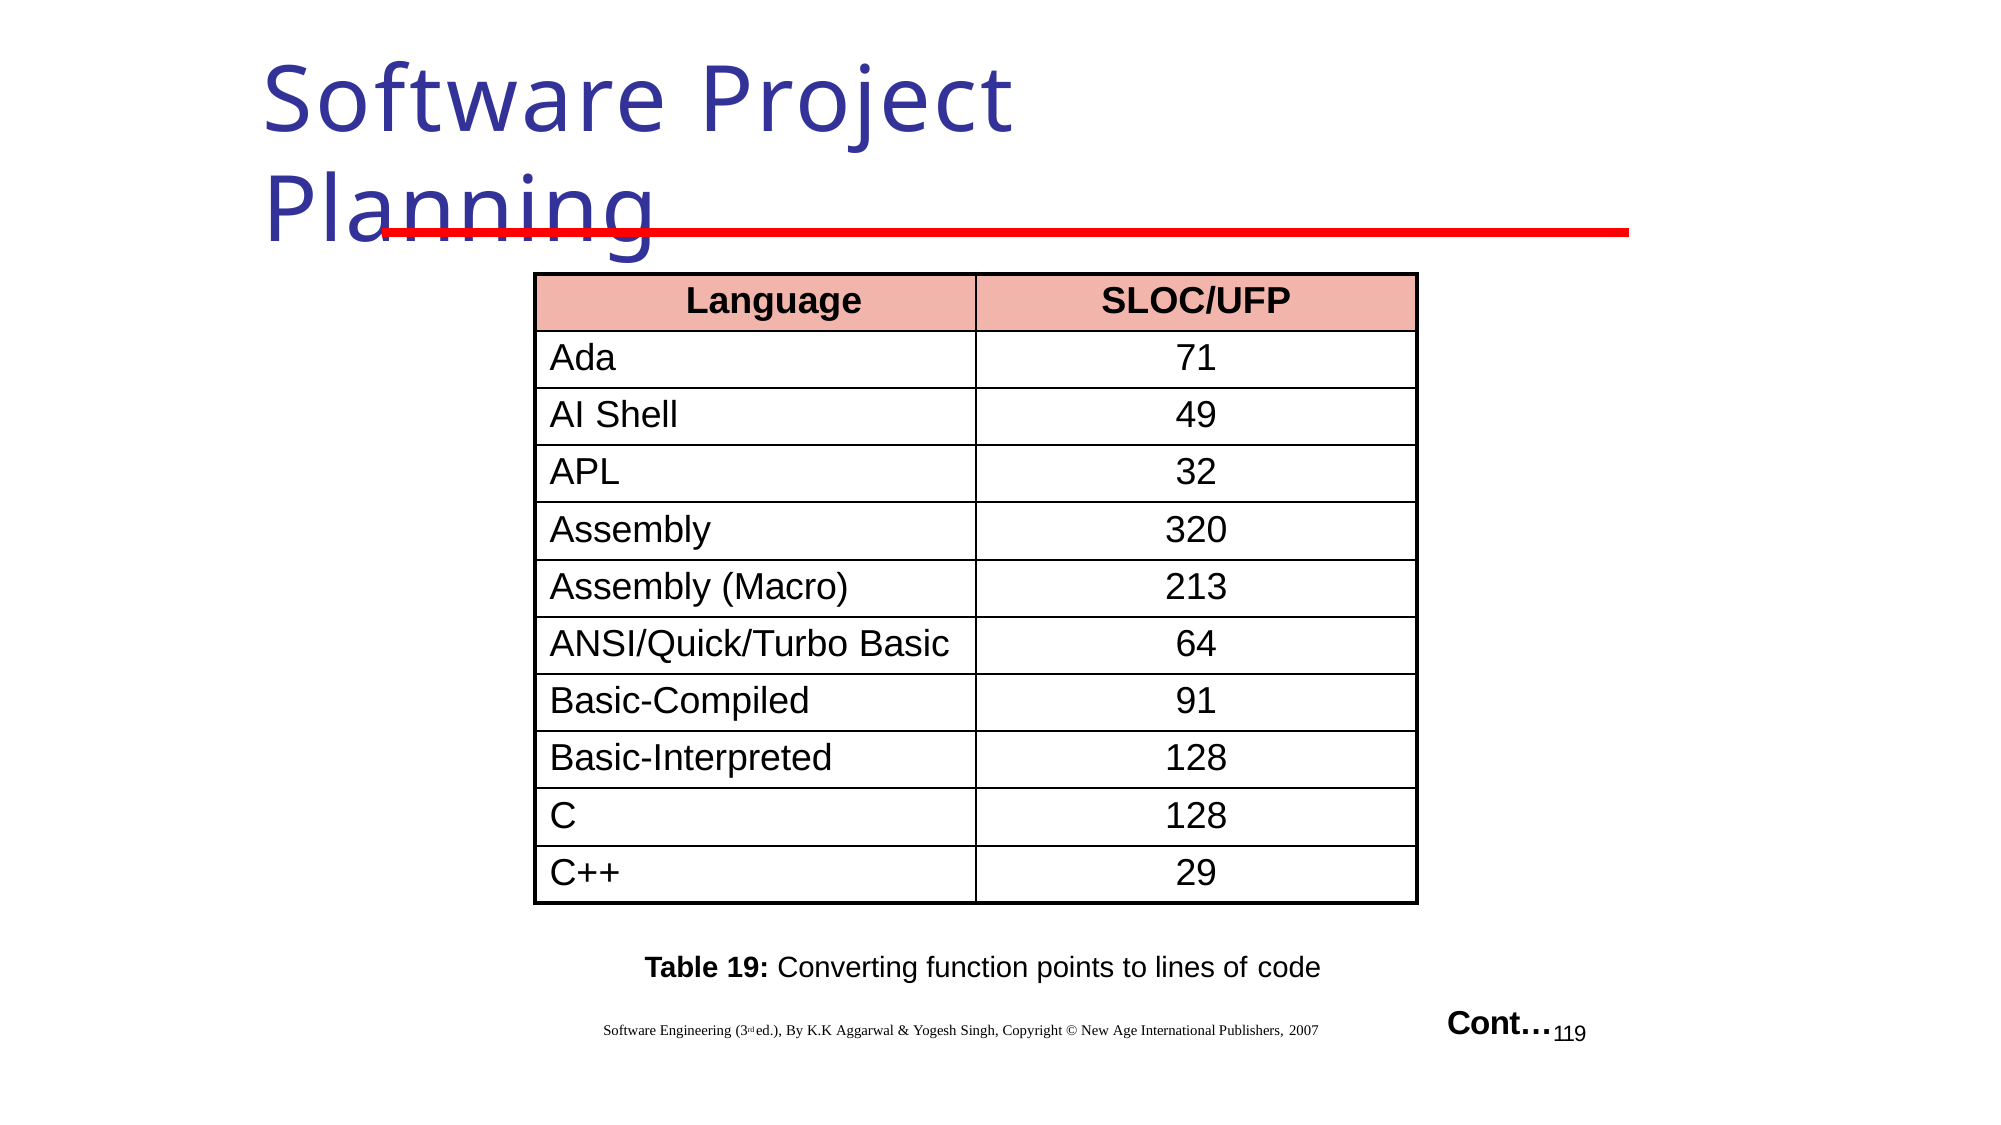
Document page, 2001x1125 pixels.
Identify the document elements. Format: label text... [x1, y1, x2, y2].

table_cell 29 [977, 847, 1415, 901]
title Software Project Planning [260, 38, 1347, 261]
table_cell APL [537, 446, 975, 501]
table_cell C [537, 789, 975, 845]
table_cell 128 [977, 789, 1415, 845]
table_cell 49 [977, 389, 1415, 444]
text_box Cont…119 [1441, 994, 1599, 1046]
table_cell 71 [977, 332, 1415, 387]
table_cell Basic-Interpreted [537, 732, 975, 787]
table_cell C++ [537, 847, 975, 901]
table_cell 213 [977, 561, 1415, 616]
table_cell Basic-Compiled [537, 675, 975, 730]
table_header Language [537, 276, 975, 330]
table_cell 128 [977, 732, 1415, 787]
table_header SLOC/UFP [977, 276, 1415, 330]
table_cell Assembly (Macro) [537, 561, 975, 616]
table_cell ANSI/Quick/Turbo Basic [537, 618, 975, 673]
table_cell 91 [977, 675, 1415, 730]
table_cell AI Shell [537, 389, 975, 444]
table_cell Ada [537, 332, 975, 387]
table_cell 32 [977, 446, 1415, 501]
table_cell 64 [977, 618, 1415, 673]
text_box Table 19: Converting function points to lines of code [642, 945, 1329, 983]
table_cell Assembly [537, 503, 975, 559]
table_cell 320 [977, 503, 1415, 559]
text_box Software Engineering (3rd ed.), By K.K Aggarwal & Yogesh Singh, Copyright © New Age International Publishers, 2007 [597, 1018, 1325, 1039]
